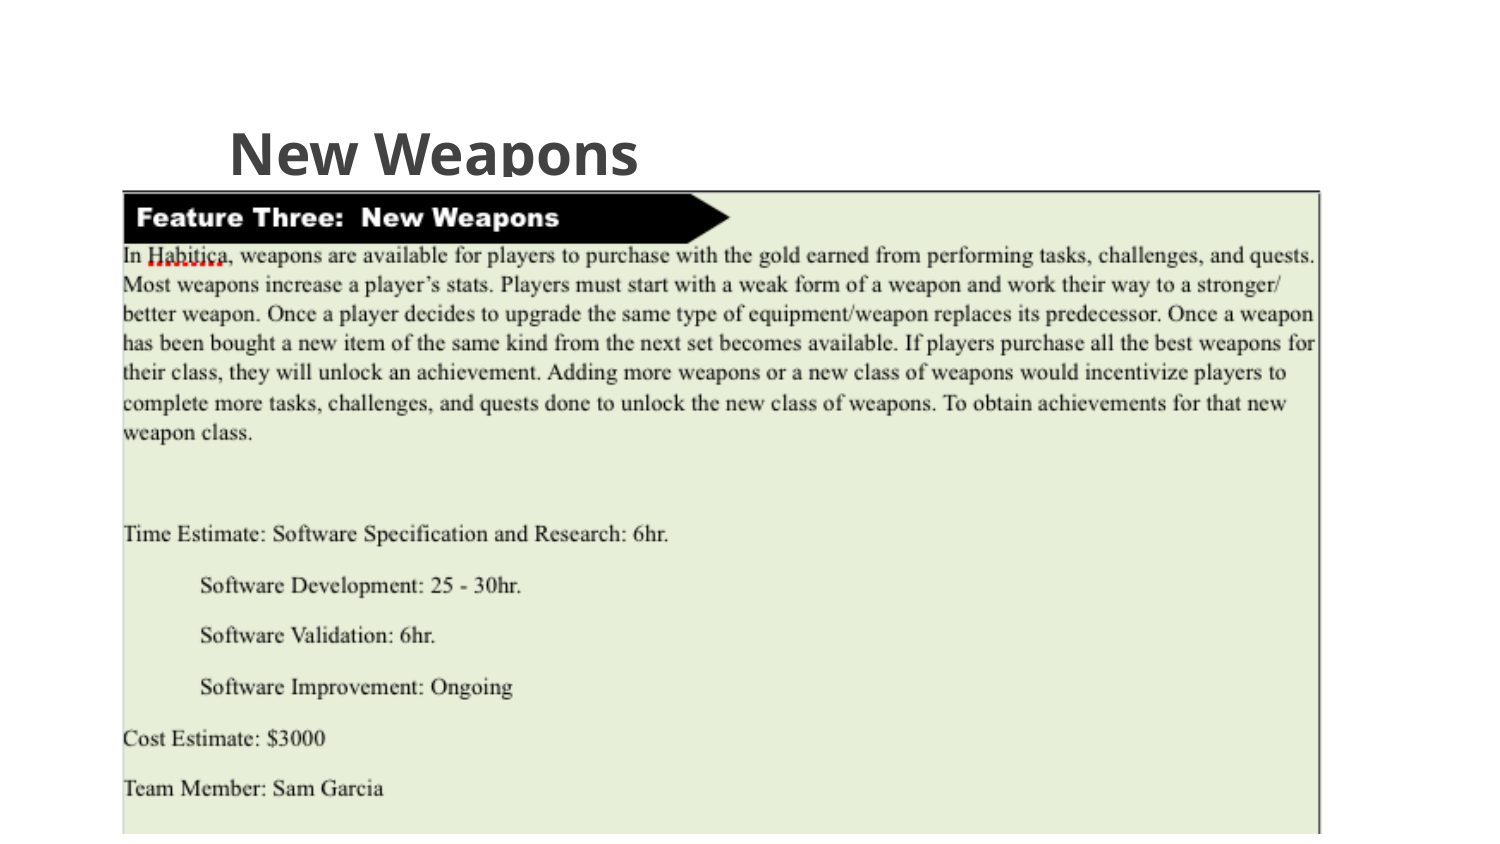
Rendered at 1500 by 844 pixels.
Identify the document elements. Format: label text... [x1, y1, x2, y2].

title New Weapons [213, 98, 1368, 263]
picture [109, 177, 1329, 834]
